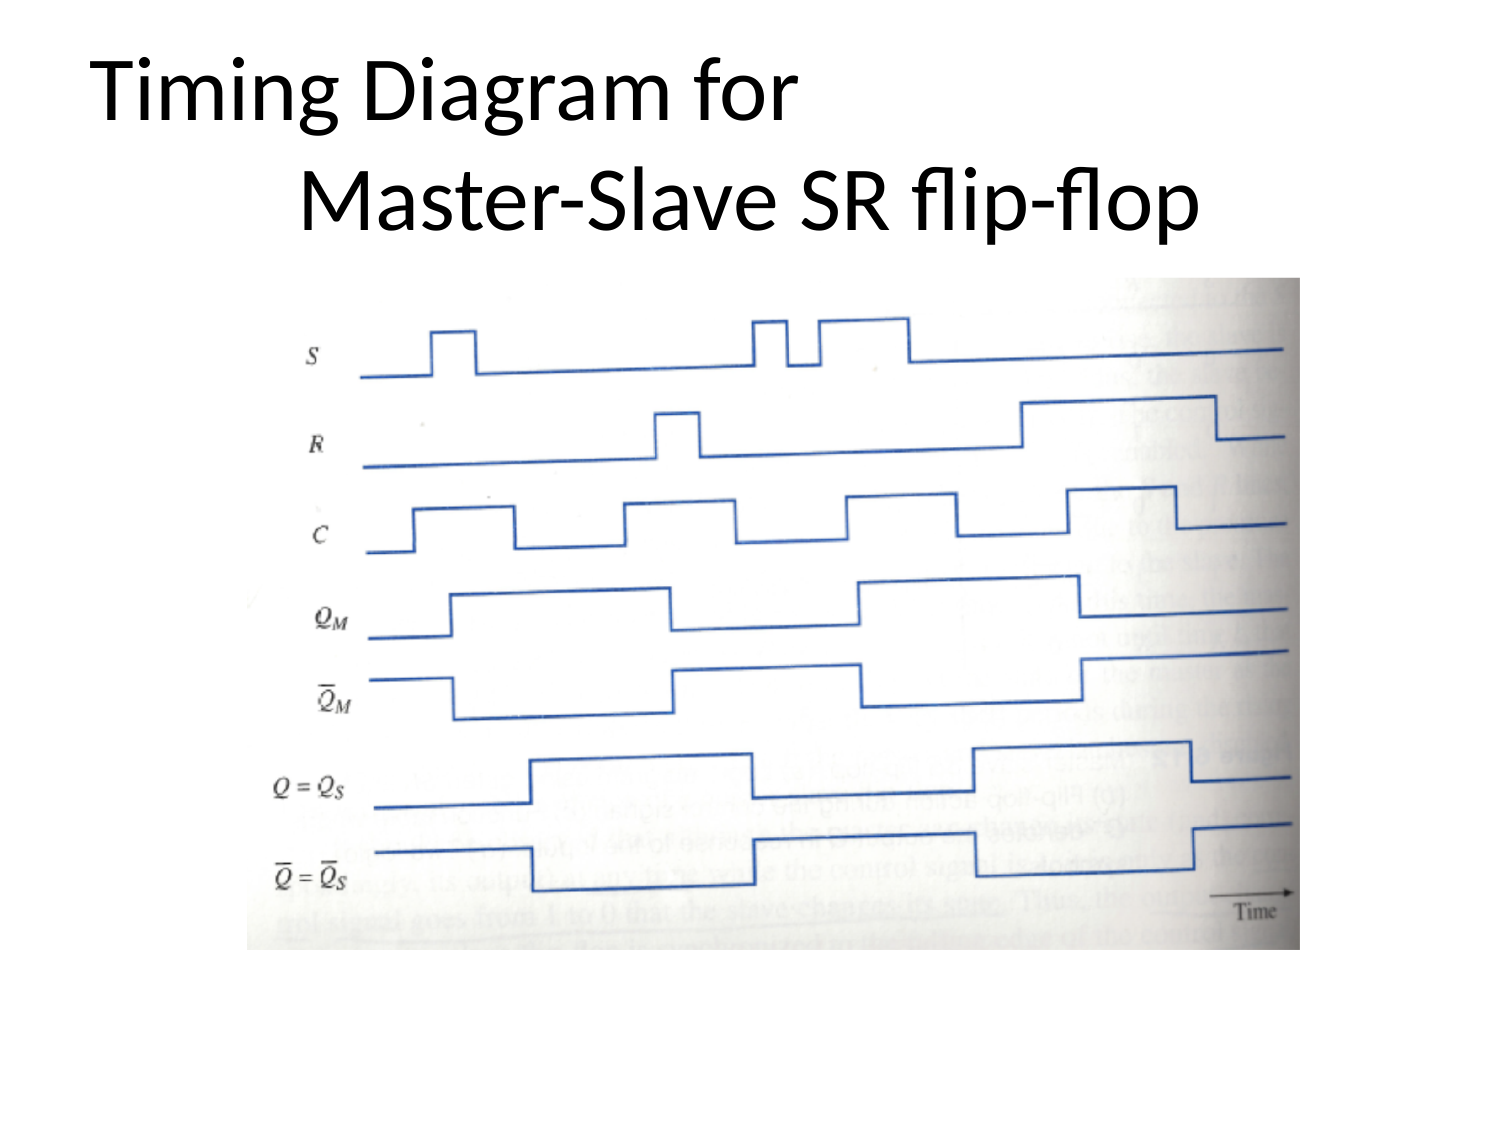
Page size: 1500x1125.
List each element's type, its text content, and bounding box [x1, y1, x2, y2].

picture [248, 86, 1299, 1125]
text_box Timing Diagram for Master-Slave SR flip-flop [74, 45, 1425, 233]
